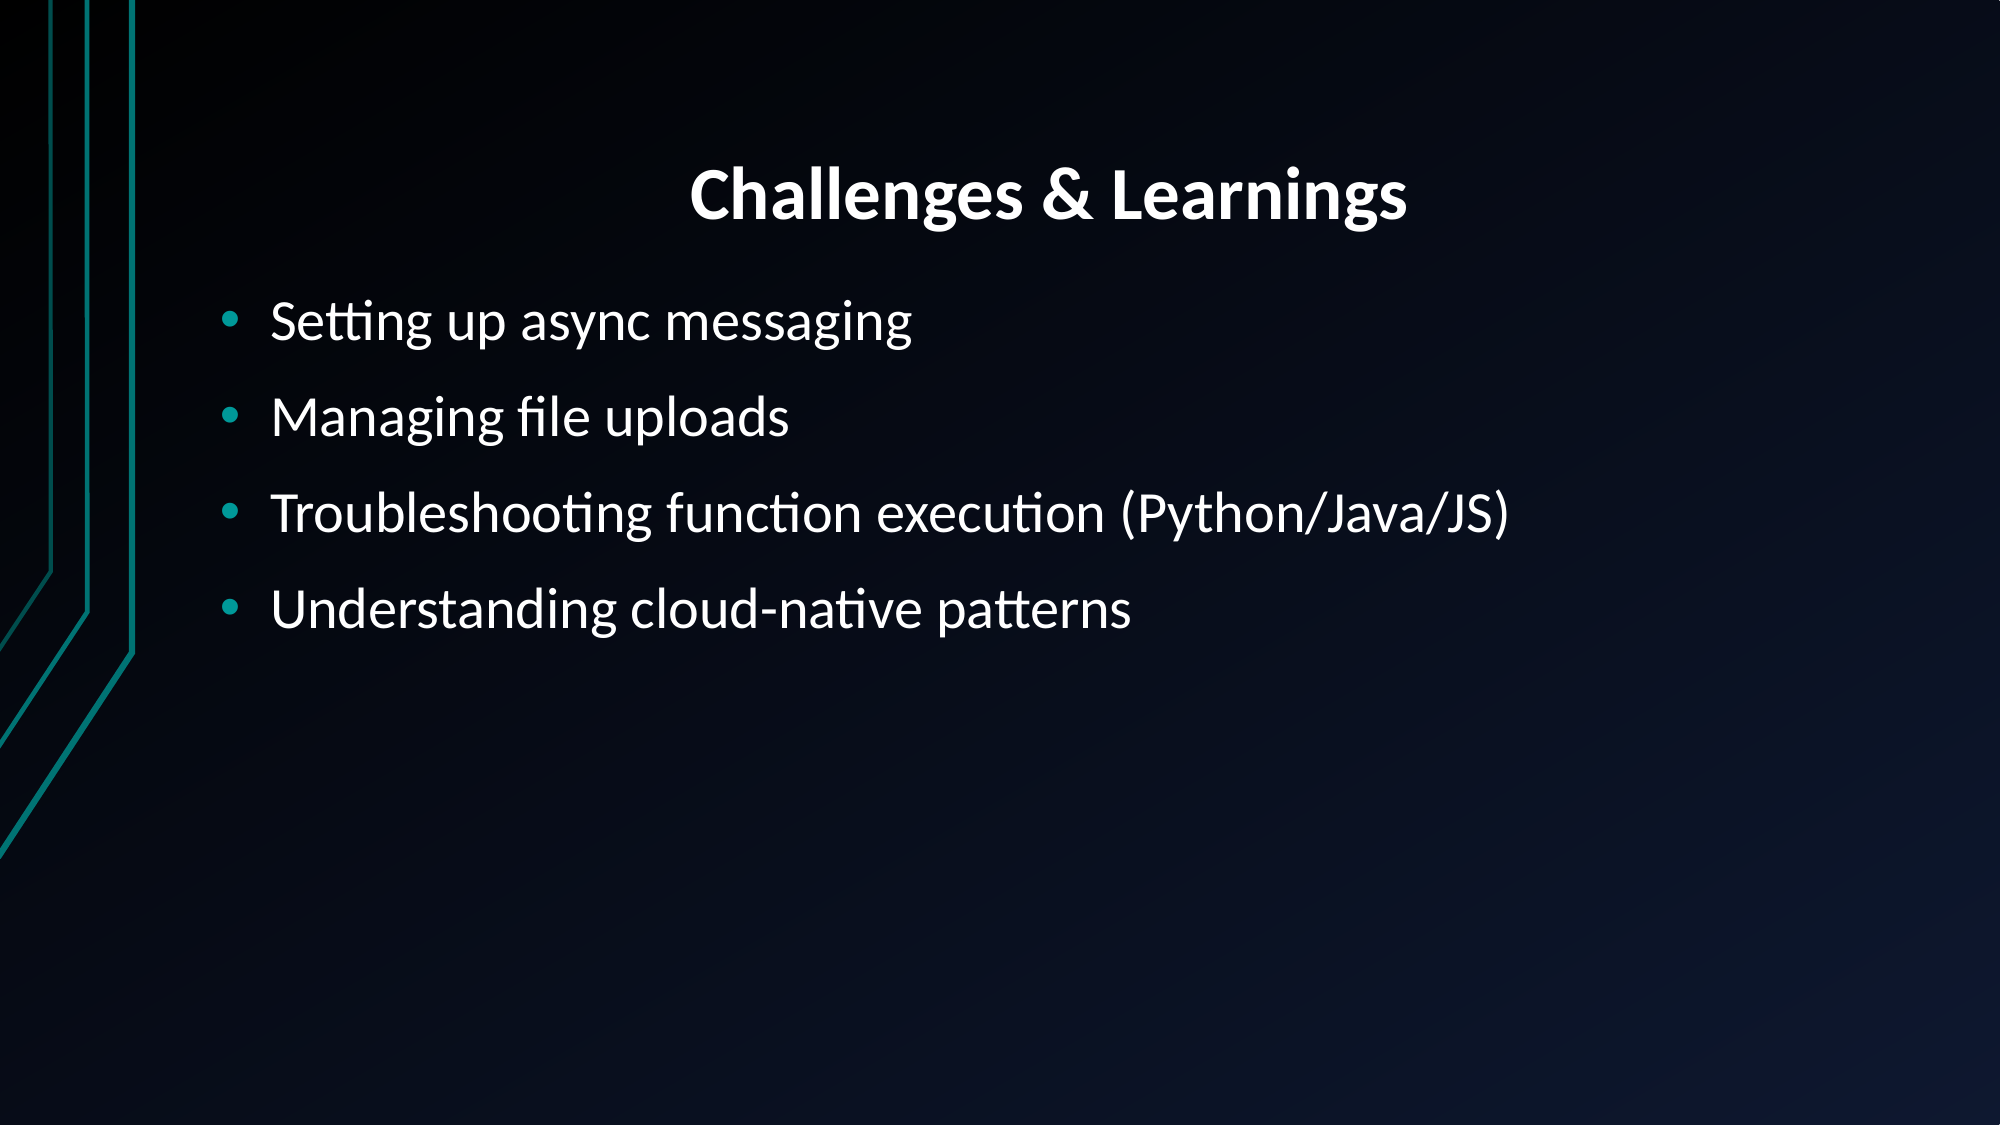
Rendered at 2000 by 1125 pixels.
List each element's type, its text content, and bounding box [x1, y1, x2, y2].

list Setting up async messaging Managing file uploads Troubleshooting function execution (Python/Java/JS) Understanding cloud-native patterns [199, 279, 1827, 1013]
title Challenges & Learnings [199, 45, 1900, 246]
